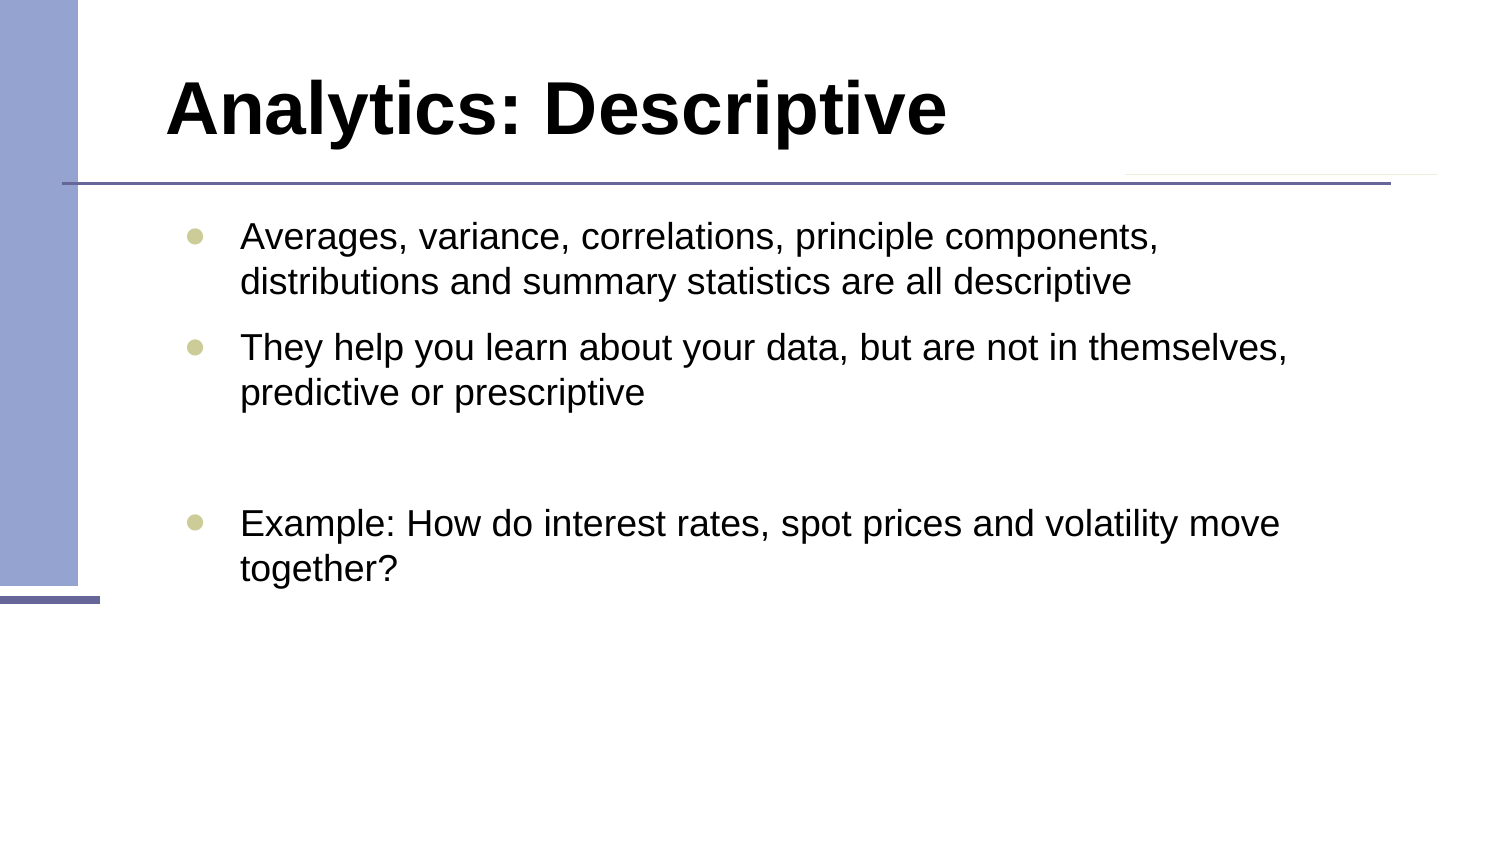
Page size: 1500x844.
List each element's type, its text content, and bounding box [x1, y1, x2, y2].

list Averages, variance, correlations, principle components, distributions and summary statistics are all descriptive They help you learn about your data, but are not in themselves, predictive or prescriptive Example: How do interest rates, spot prices and volatility move together? [150, 196, 1350, 760]
title Analytics: Descriptive [150, 34, 1425, 175]
